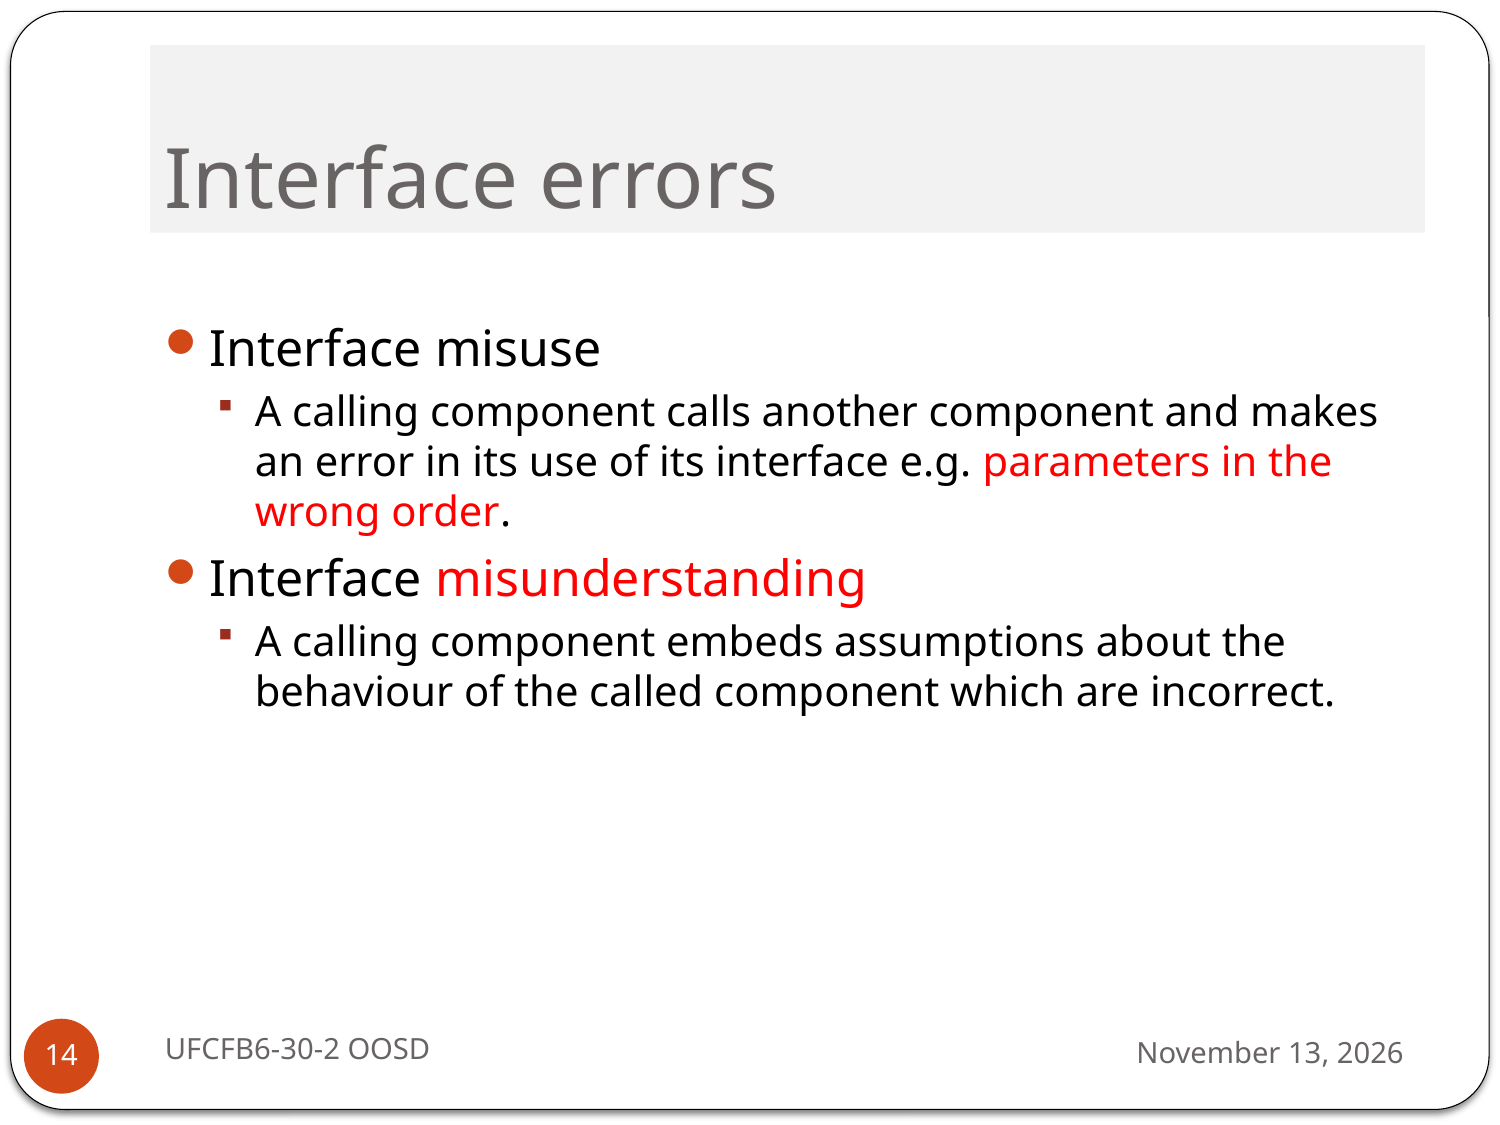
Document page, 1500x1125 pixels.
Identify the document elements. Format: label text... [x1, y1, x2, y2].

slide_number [1012, 1015, 1419, 1094]
list Interface misuse A calling component calls another component and makes an error in its use of its interface e.g. parameters in the wrong order. Interface misunderstanding A calling component embeds assumptions about the behaviour of the called component which are incorrect. [150, 237, 1425, 988]
title Interface errors [150, 45, 1425, 233]
slide_number 14 [23, 1018, 99, 1094]
footer UFCFB6-30-2 OOSD [150, 1012, 800, 1088]
